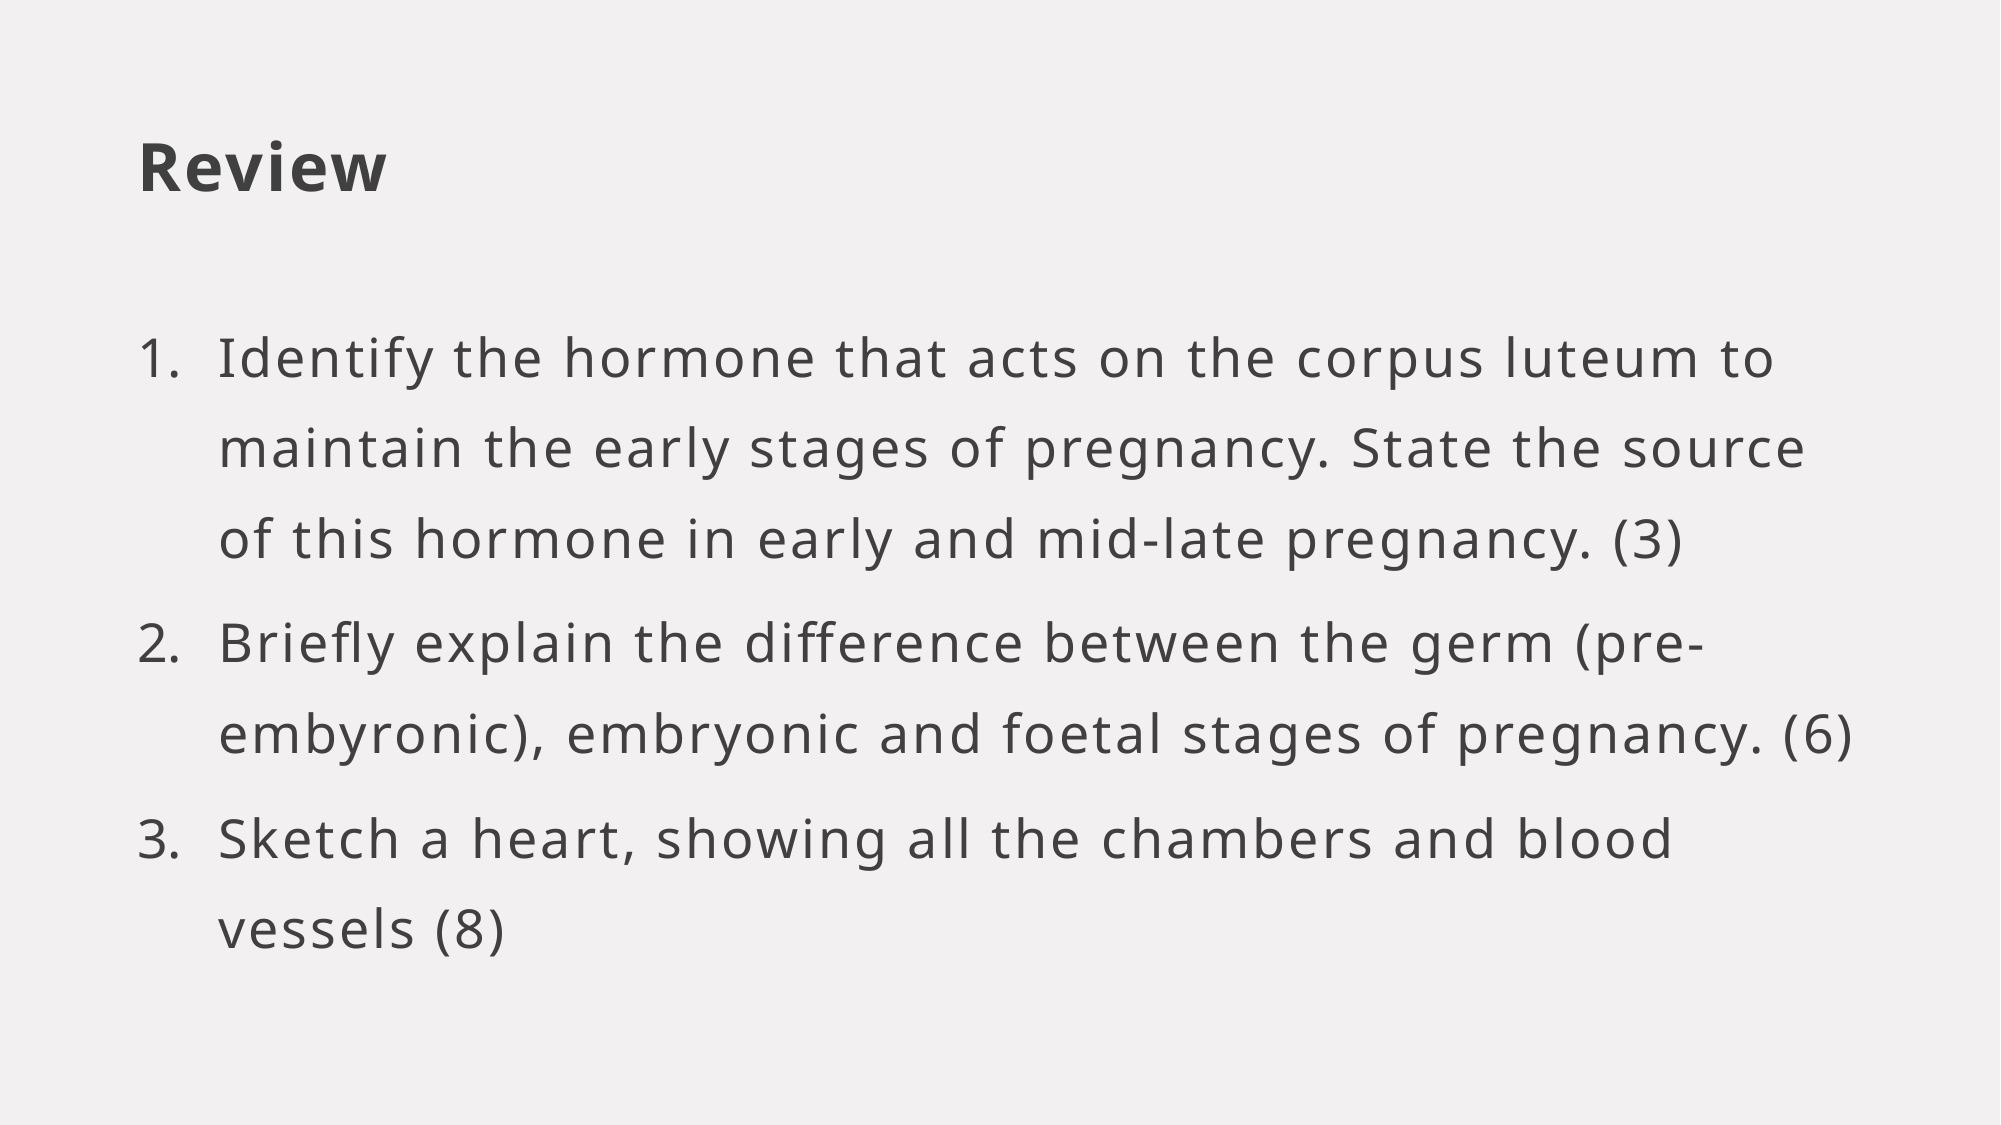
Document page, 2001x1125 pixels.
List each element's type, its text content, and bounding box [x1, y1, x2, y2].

list Identify the hormone that acts on the corpus luteum to maintain the early stages of pregnancy. State the source of this hormone in early and mid-late pregnancy. (3) Briefly explain the difference between the germ (pre-embyronic), embryonic and foetal stages of pregnancy. (6) Sketch a heart, showing all the chambers and blood vessels (8) [118, 219, 1875, 1065]
title Review [118, 71, 1731, 219]
